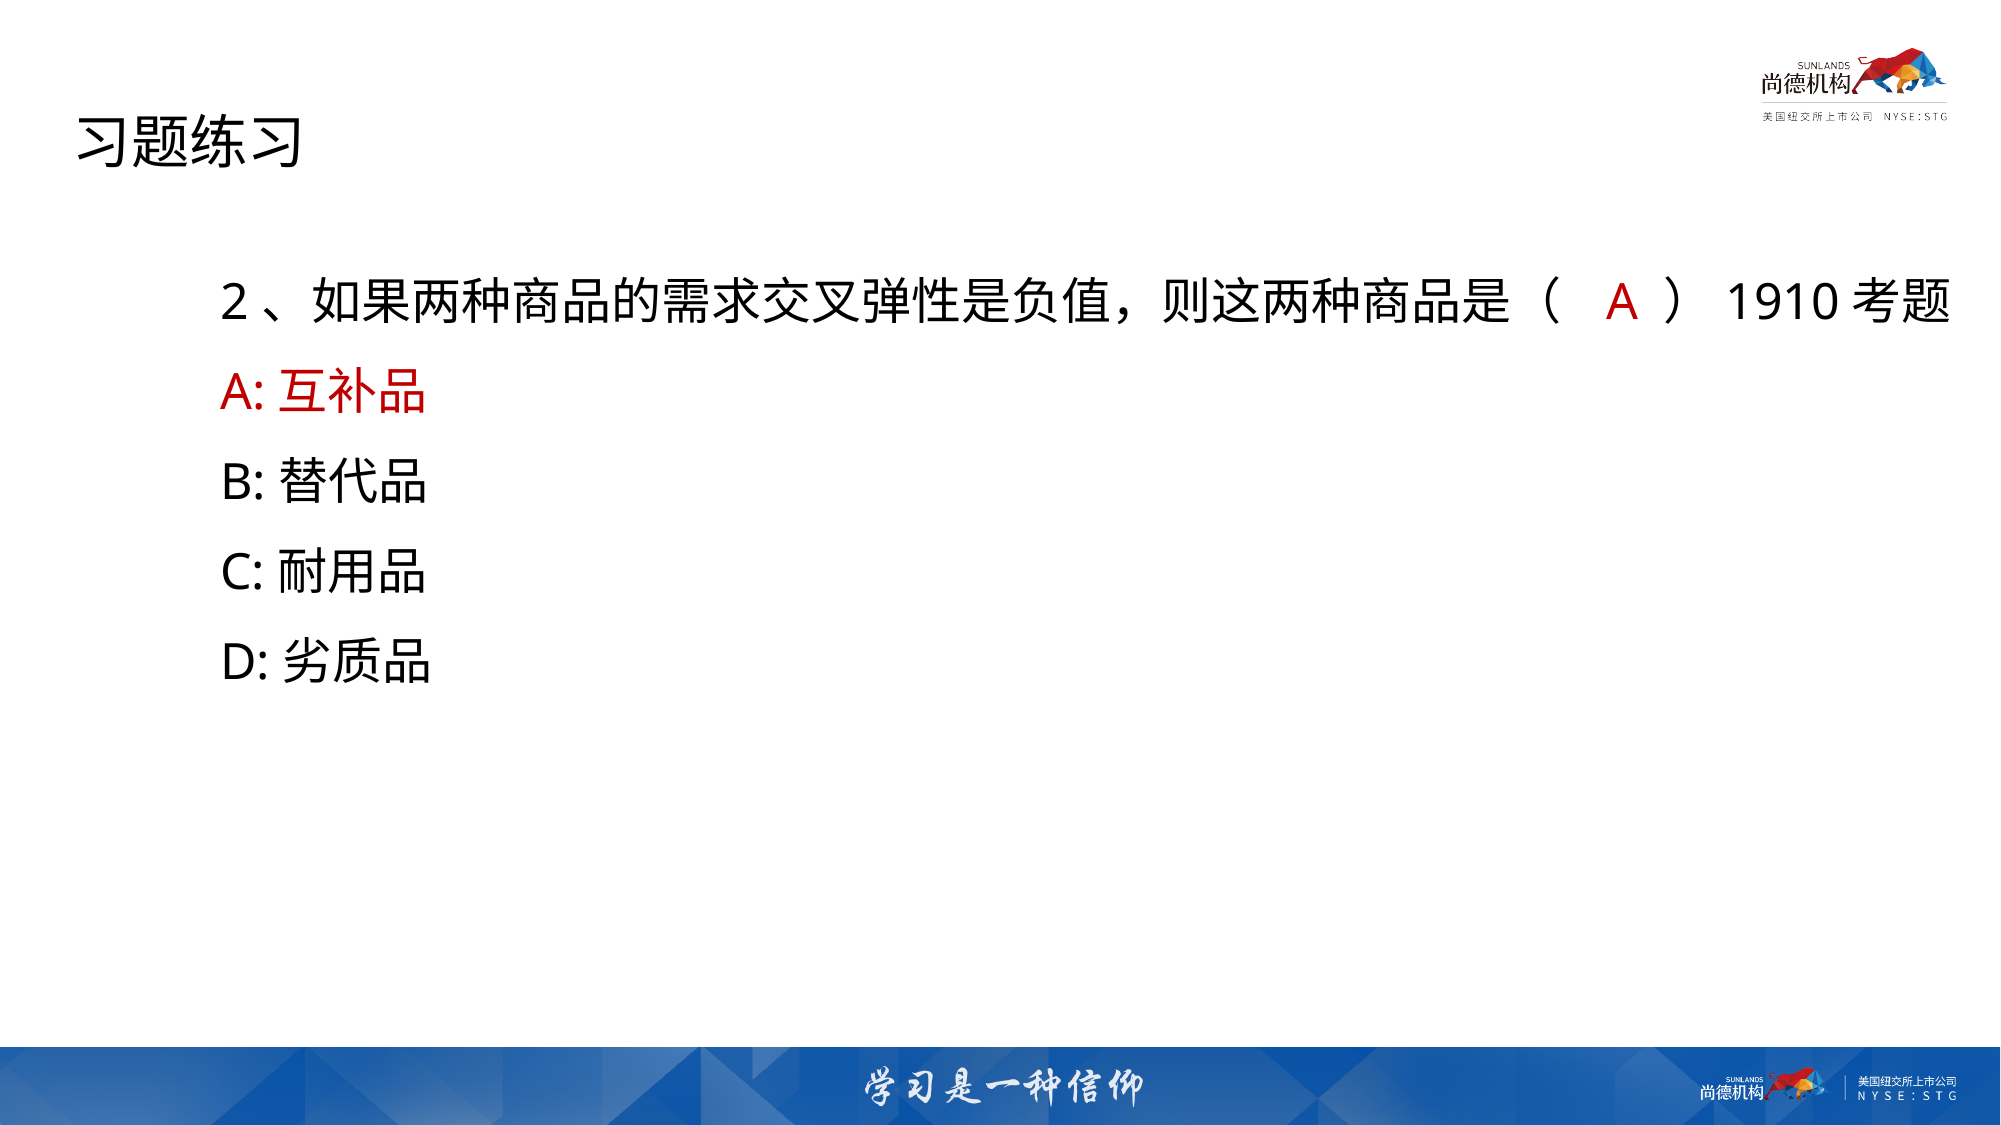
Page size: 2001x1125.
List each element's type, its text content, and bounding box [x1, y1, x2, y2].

text_box 2、如果两种商品的需求交叉弹性是负值，则这两种商品是（ A ）1910考题 A:​互补品 B:替代品 C:耐用品 D:劣质品 [205, 231, 2000, 787]
picture [1720, 19, 1989, 150]
text_box 习题练习 [54, 95, 837, 184]
picture [0, 1047, 2001, 1125]
